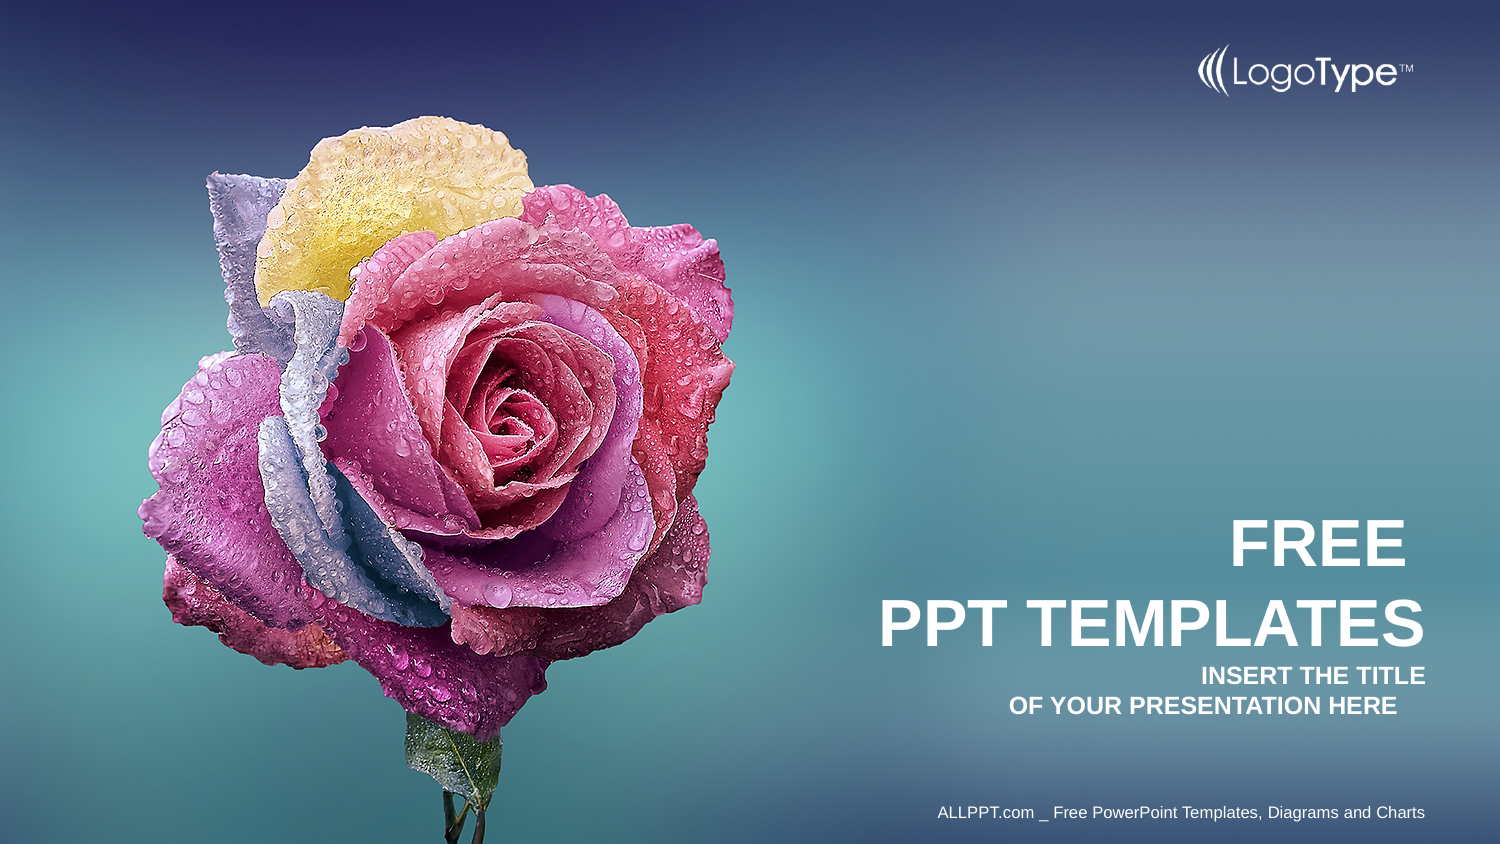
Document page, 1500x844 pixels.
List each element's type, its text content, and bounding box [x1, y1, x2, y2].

text_box FREE PPT TEMPLATES [643, 492, 1441, 668]
text_box INSERT THE TITLE OF YOUR PRESENTATION HERE [643, 668, 1441, 728]
picture [0, 0, 1500, 844]
text_box ALLPPT.com _ Free PowerPoint Templates, Diagrams and Charts [0, 794, 1441, 830]
